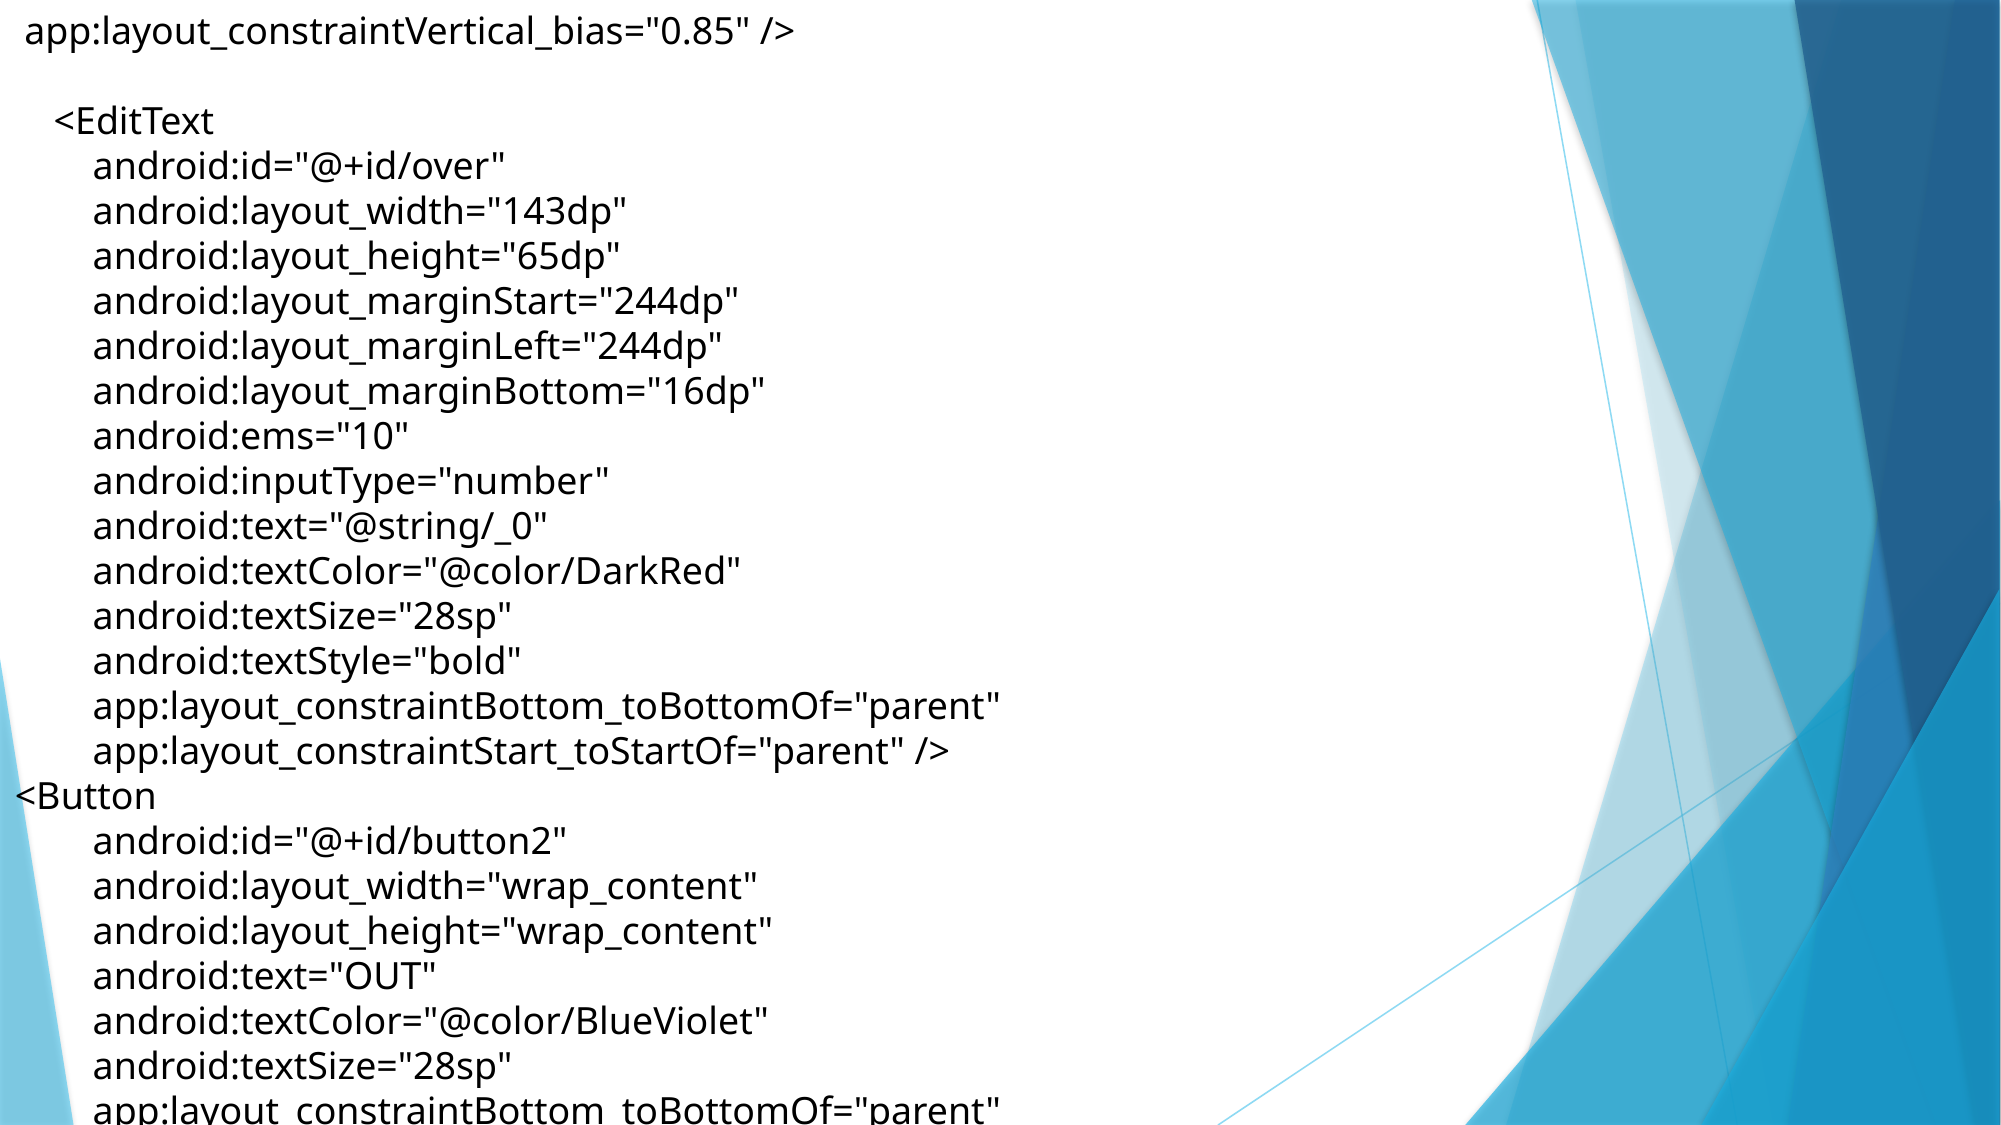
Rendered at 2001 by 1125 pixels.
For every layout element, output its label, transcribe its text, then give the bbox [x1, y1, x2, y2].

text_box app:layout_constraintVertical_bias="0.85" /> <EditText android:id="@+id/over" android:layout_width="143dp" android:layout_height="65dp" android:layout_marginStart="244dp" android:layout_marginLeft="244dp" android:layout_marginBottom="16dp" android:ems="10" android:inputType="number" android:text="@string/_0" android:textColor="@color/DarkRed" android:textSize="28sp" android:textStyle="bold" app:layout_constraintBottom_toBottomOf="parent" app:layout_constraintStart_toStartOf="parent" /> <Button android:id="@+id/button2" android:layout_width="wrap_content" android:layout_height="wrap_content" android:text="OUT" android:textColor="@color/BlueViolet" android:textSize="28sp" app:layout_constraintBottom_toBottomOf="parent" [0, 0, 1500, 1125]
